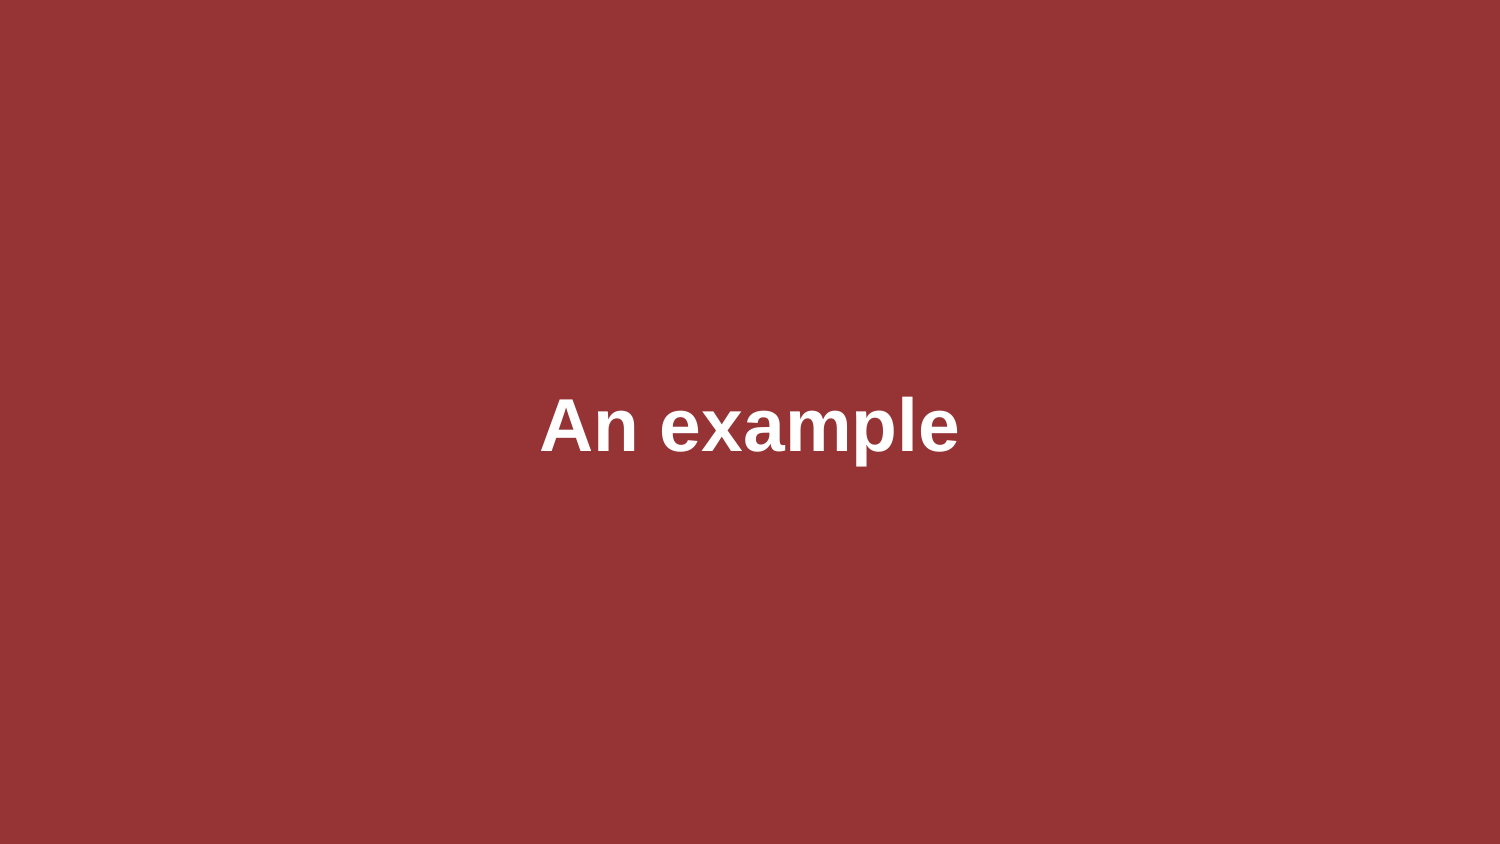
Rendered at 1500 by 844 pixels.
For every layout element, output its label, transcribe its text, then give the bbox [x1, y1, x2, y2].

title An example [75, 0, 1425, 844]
